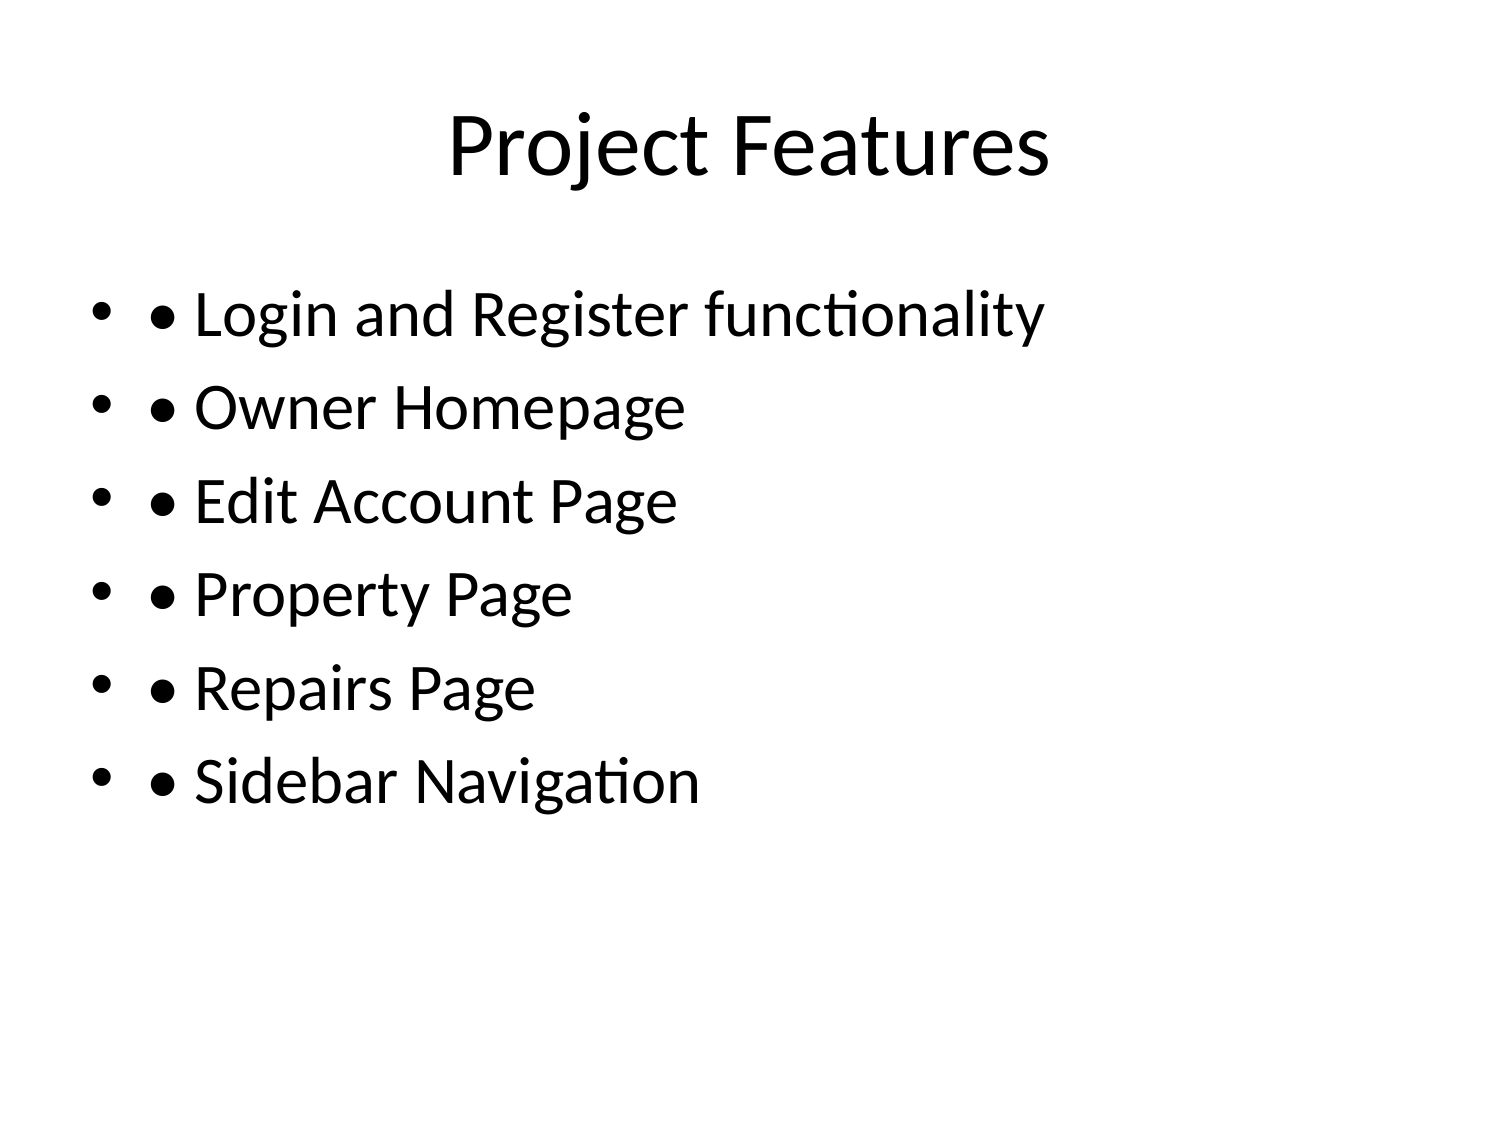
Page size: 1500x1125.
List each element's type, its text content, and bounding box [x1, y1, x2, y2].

list • Login and Register functionality • Owner Homepage • Edit Account Page • Property Page • Repairs Page • Sidebar Navigation [75, 262, 1425, 1005]
title Project Features [75, 45, 1425, 233]
